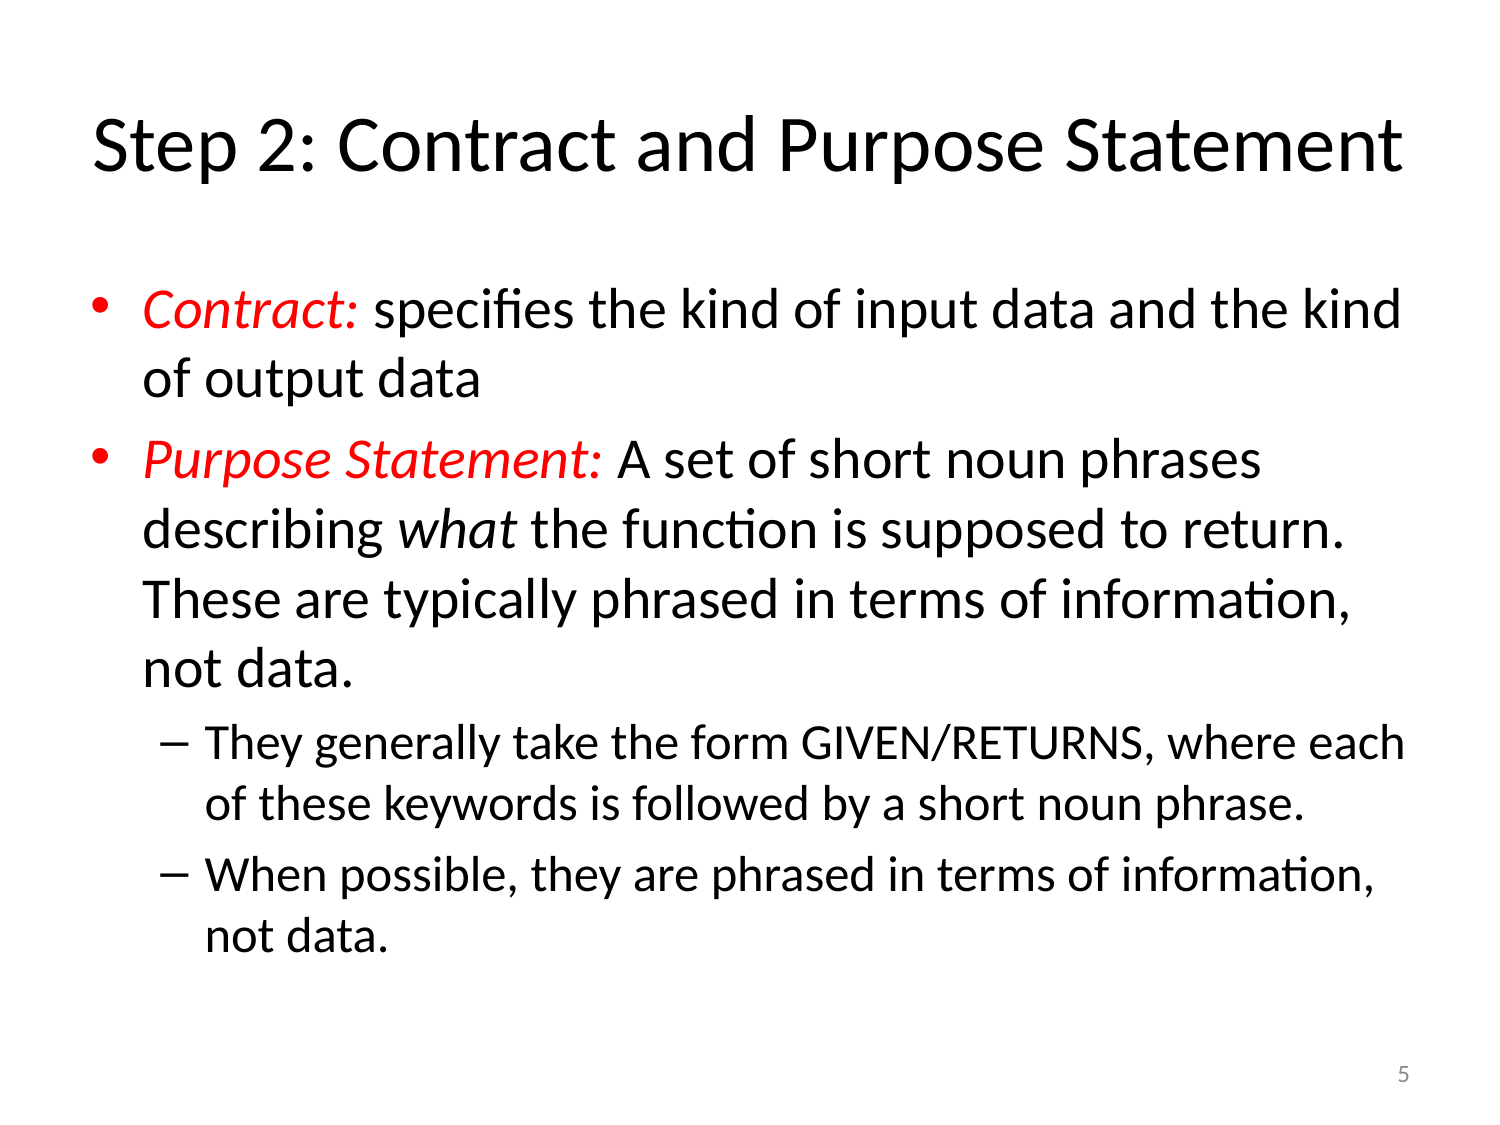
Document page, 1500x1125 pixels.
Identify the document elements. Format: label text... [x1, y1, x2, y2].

slide_number 5 [1074, 1042, 1425, 1103]
list Contract: specifies the kind of input data and the kind of output data Purpose Statement: A set of short noun phrases describing what the function is supposed to return. These are typically phrased in terms of information, not data. They generally take the form GIVEN/RETURNS, where each of these keywords is followed by a short noun phrase. When possible, they are phrased in terms of information, not data. [75, 262, 1425, 1005]
title Step 2: Contract and Purpose Statement [75, 45, 1425, 233]
